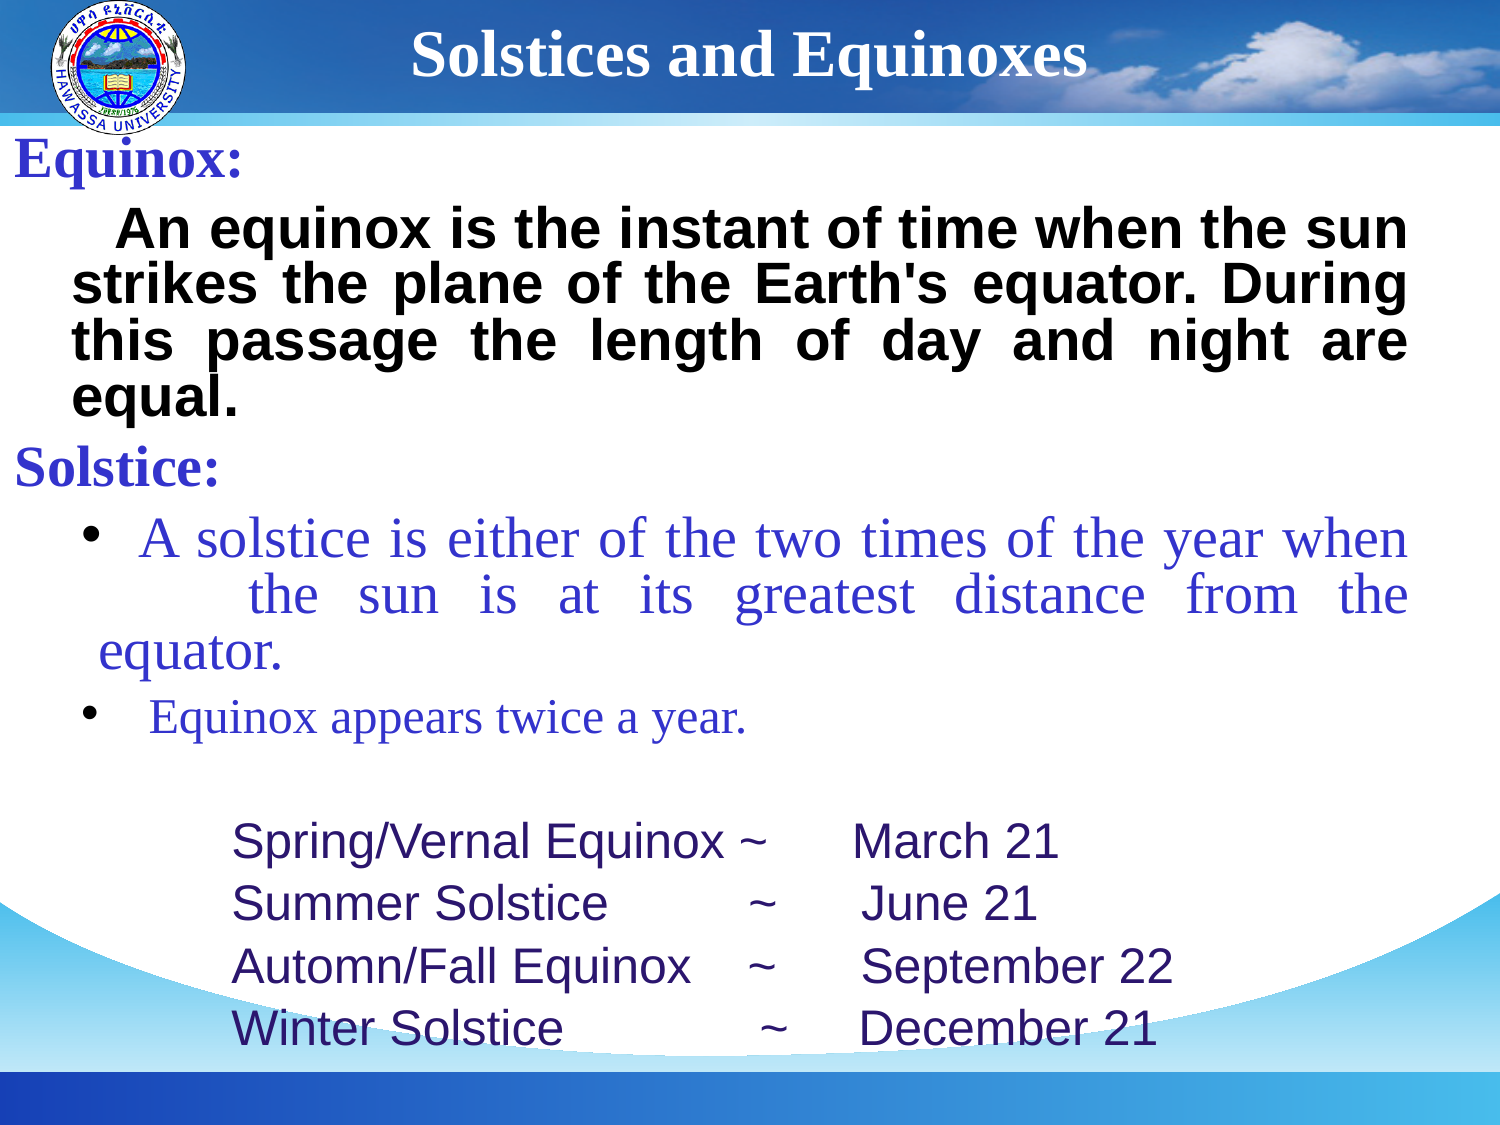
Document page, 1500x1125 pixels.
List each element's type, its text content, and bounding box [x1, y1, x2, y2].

list Equinox: An equinox is the instant of time when the sun strikes the plane of the Earth's equator. During this passage the length of day and night are equal. Solstice: A solstice is either of the two times of the year when the sun is at its greatest distance from the equator. Equinox appears twice a year. Spring/Vernal Equinox ~ March 21 Summer Solstice ~ June 21 Automn/Fall Equinox ~ September 22 Winter Solstice ~ December 21 [0, 124, 1426, 1125]
picture [0, 0, 1500, 124]
title Solstices and Equinoxes [74, 0, 1426, 101]
